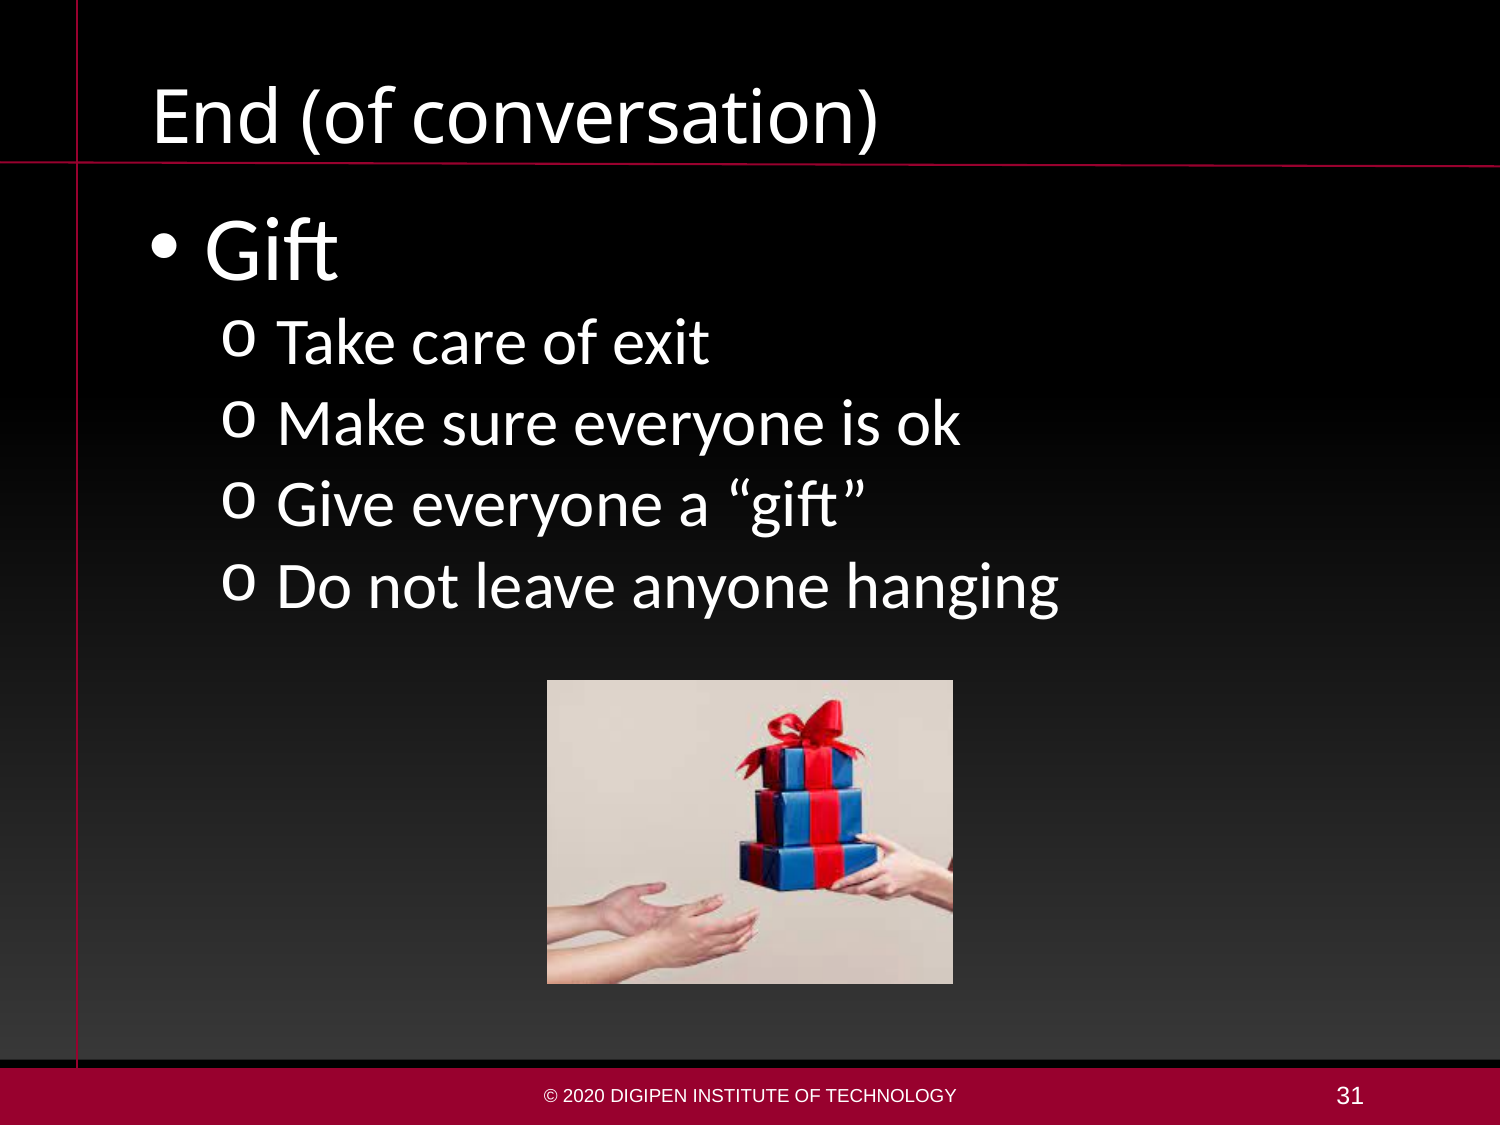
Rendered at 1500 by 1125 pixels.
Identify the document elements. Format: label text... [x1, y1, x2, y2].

slide_number 31 [1218, 1064, 1380, 1125]
list Gift Take care of exit Make sure everyone is ok Give everyone a “gift” Do not leave anyone hanging [135, 193, 1373, 1040]
picture [547, 680, 954, 985]
title End (of conversation) [135, 24, 1373, 167]
footer © 2020 DigiPen Institute of Technology [453, 1064, 1047, 1125]
